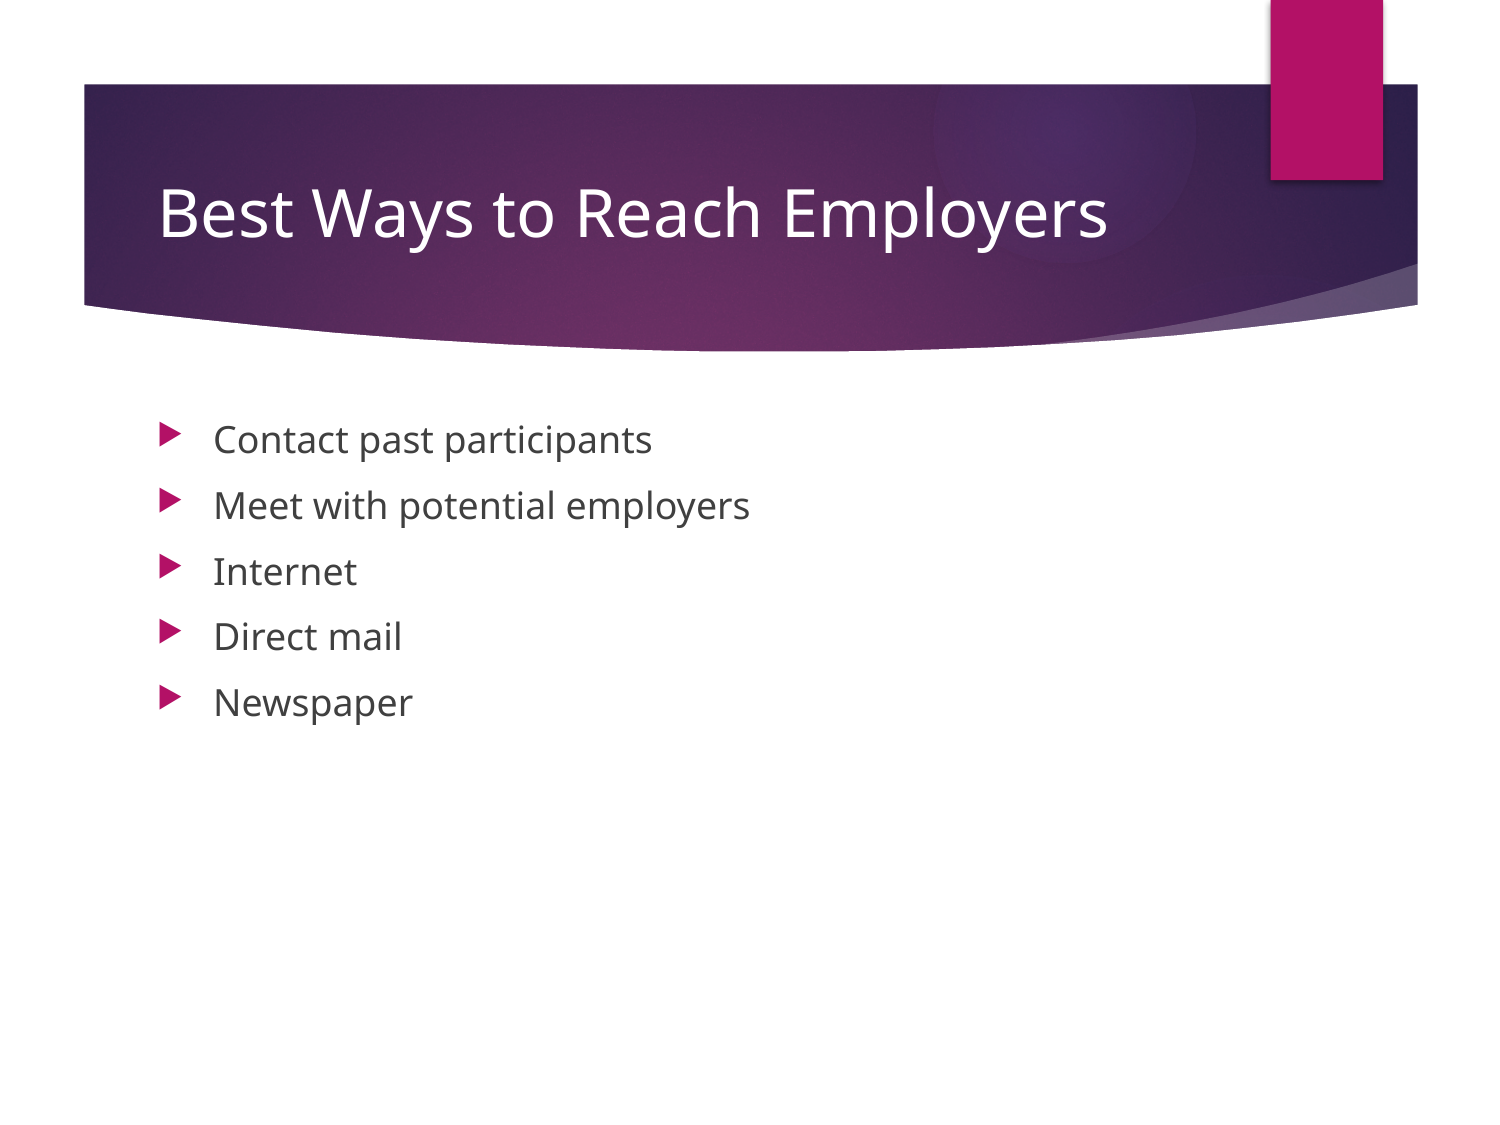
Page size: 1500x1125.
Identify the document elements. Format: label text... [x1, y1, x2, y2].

list Contact past participants Meet with potential employers Internet Direct mail Newspaper [141, 408, 1183, 988]
title Best Ways to Reach Employers [142, 152, 1183, 269]
